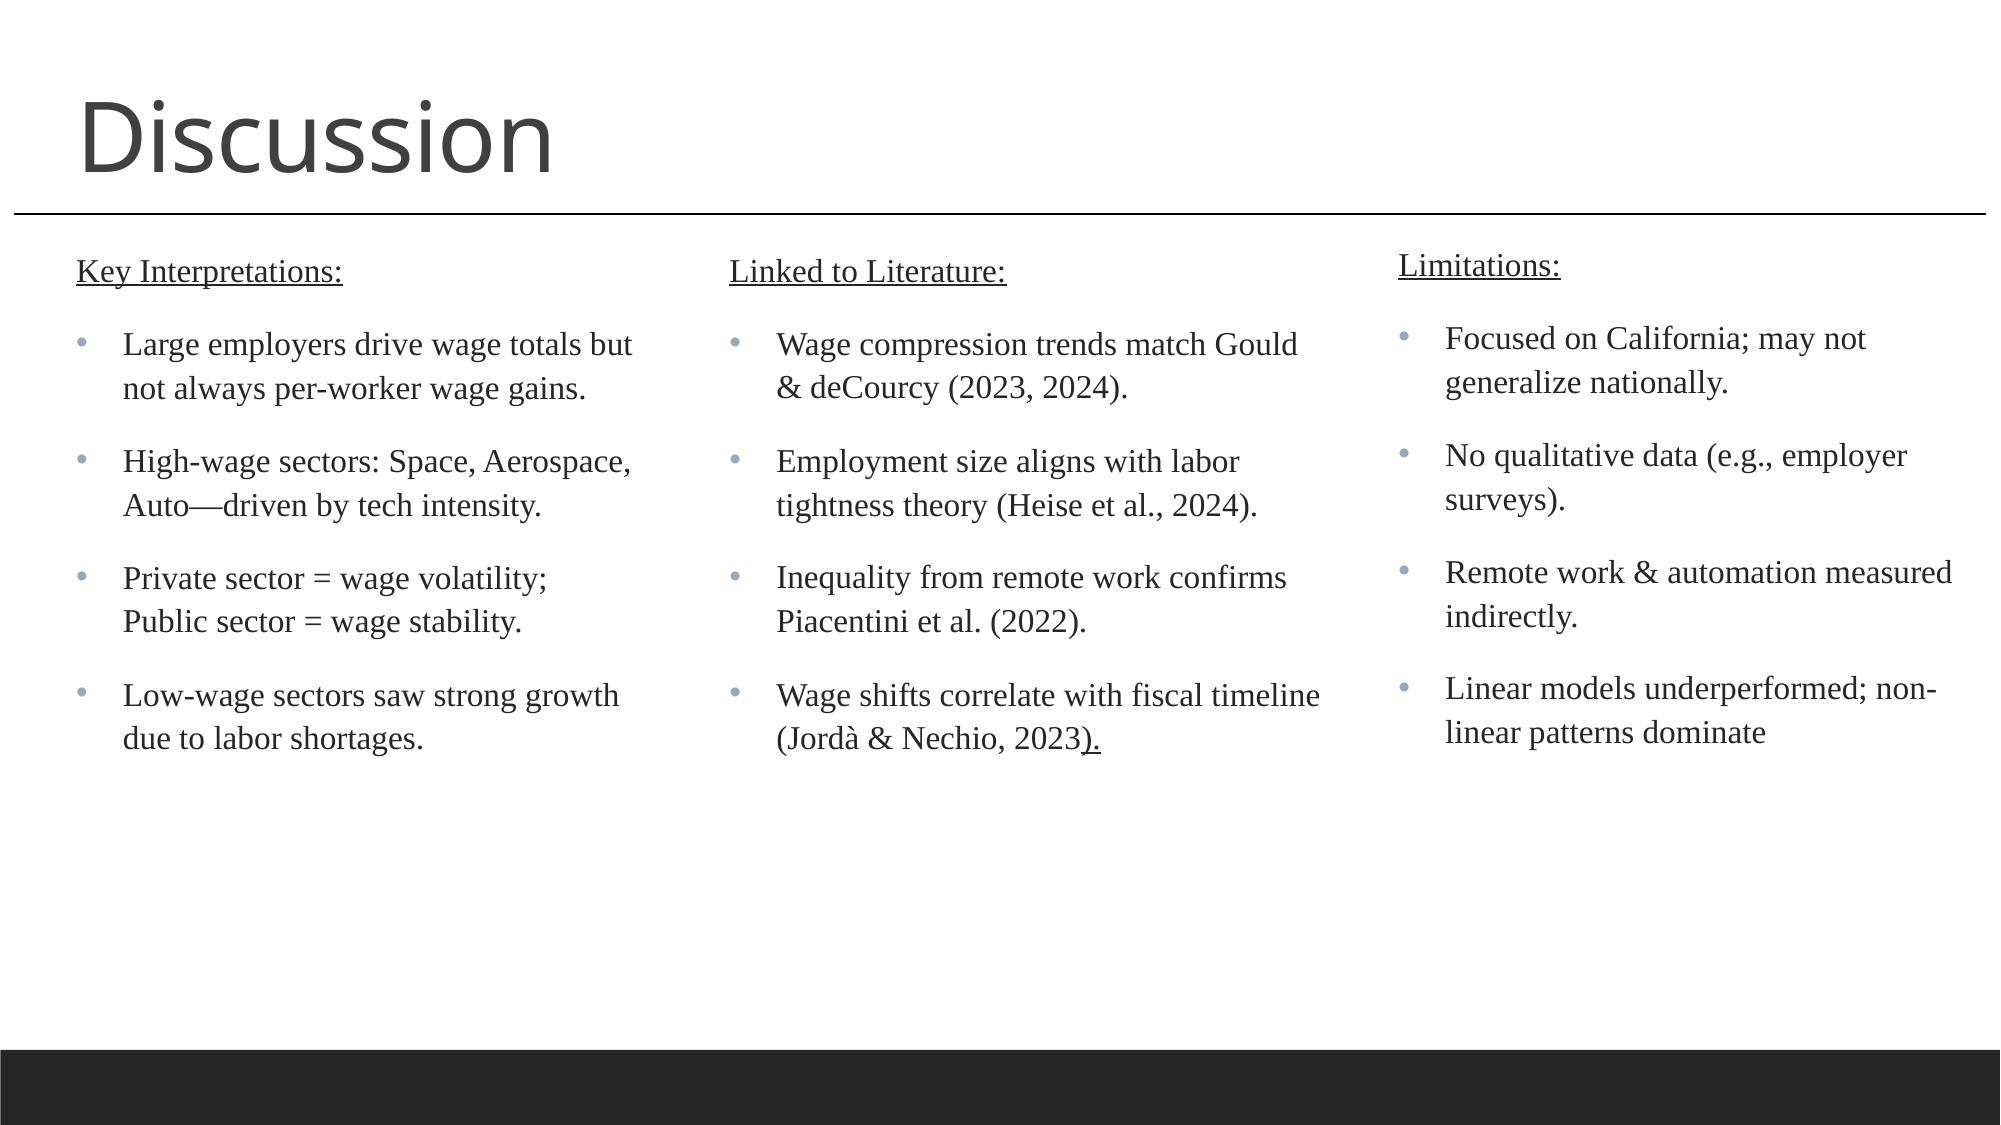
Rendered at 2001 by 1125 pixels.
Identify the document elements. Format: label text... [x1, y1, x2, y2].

text_box Linked to Literature: Wage compression trends match Gould & deCourcy (2023, 2024). Employment size aligns with labor tightness theory (Heise et al., 2024). Inequality from remote work confirms Piacentini et al. (2022). Wage shifts correlate with fiscal timeline (Jordà & Nechio, 2023). [714, 237, 1344, 1021]
text_box Key Interpretations: Large employers drive wage totals but not always per-worker wage gains. High-wage sectors: Space, Aerospace, Auto—driven by tech intensity. Private sector = wage volatility; Public sector = wage stability. Low-wage sectors saw strong growth due to labor shortages. [61, 237, 657, 907]
text_box Discussion [61, 80, 1712, 211]
text_box Limitations: Focused on California; may not generalize nationally. No qualitative data (e.g., employer surveys). Remote work & automation measured indirectly. Linear models underperformed; non-linear patterns dominate [1383, 231, 2000, 1015]
